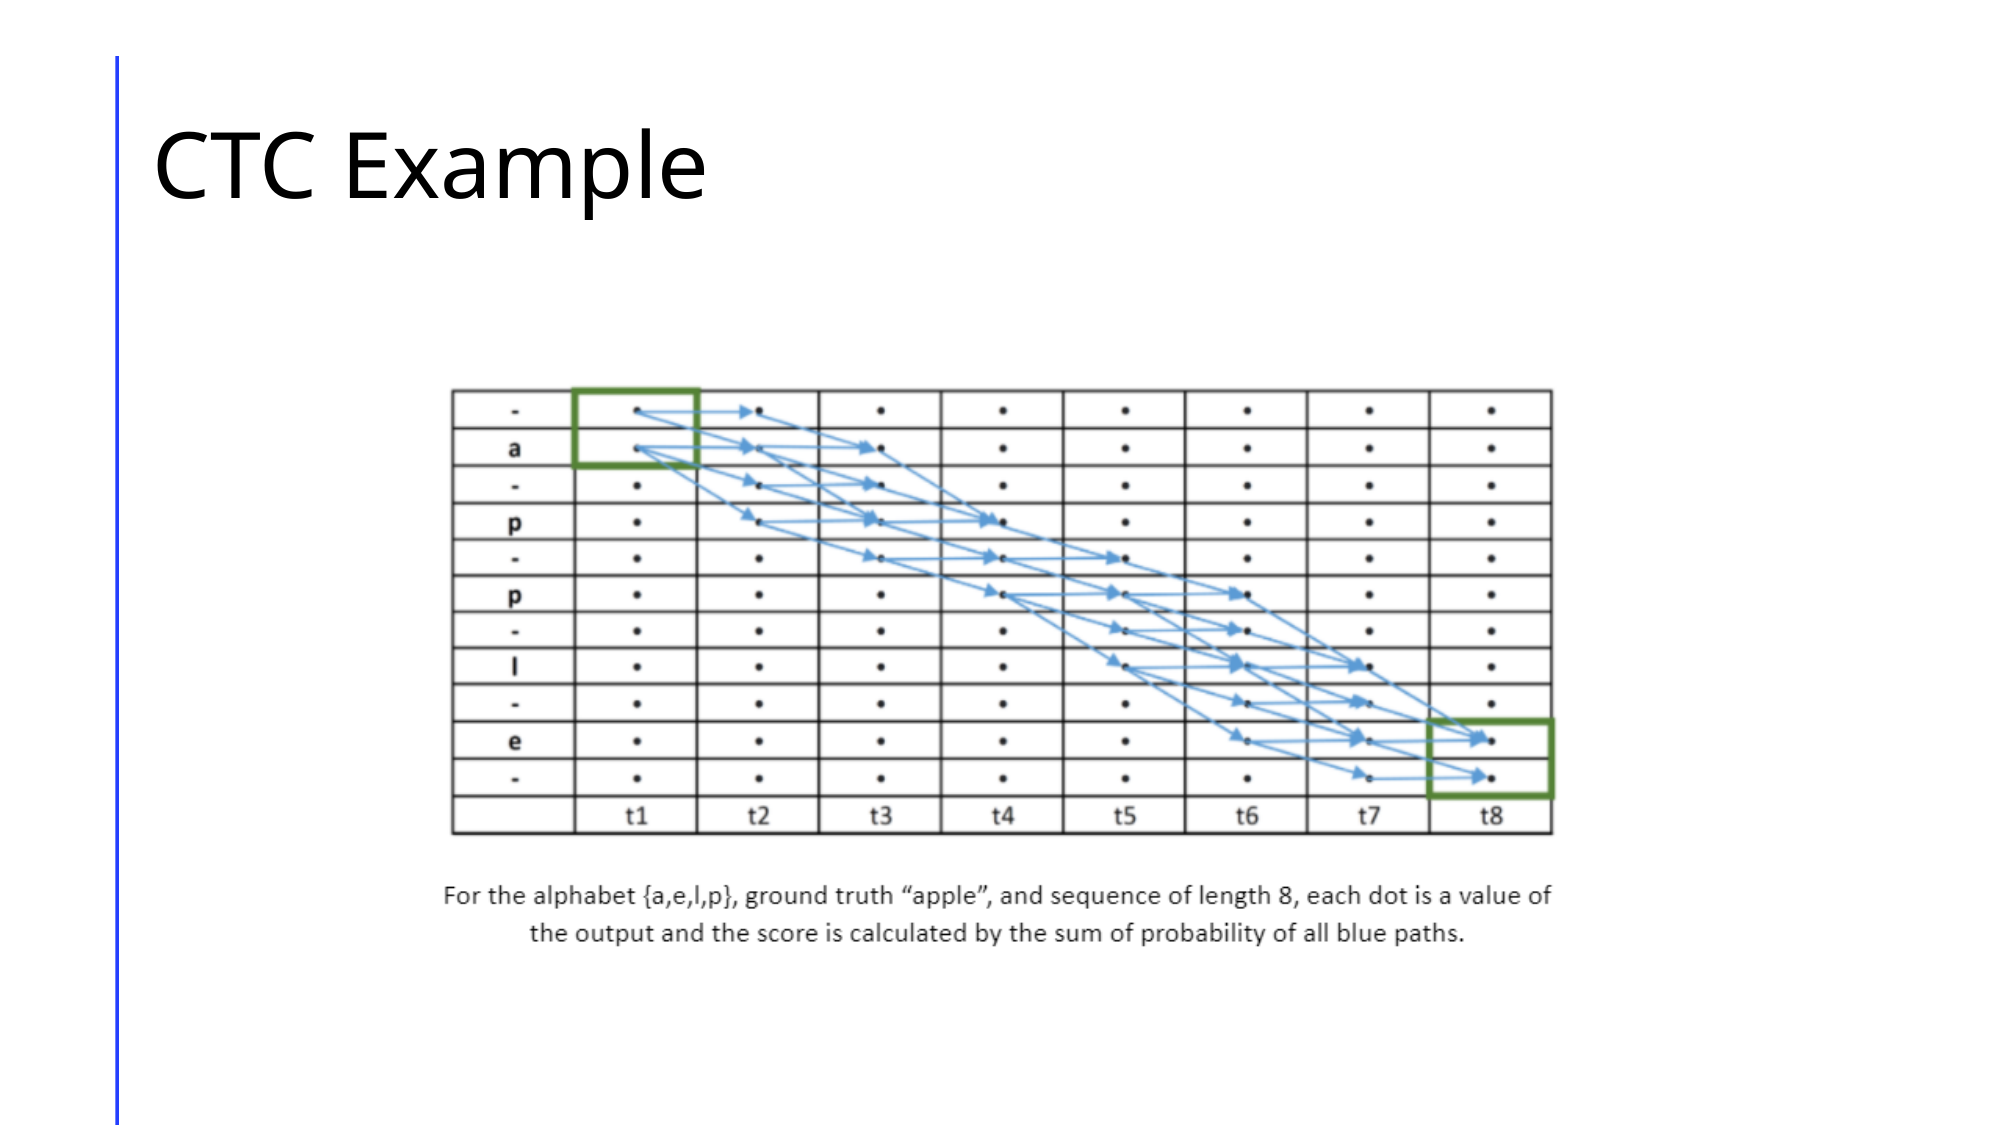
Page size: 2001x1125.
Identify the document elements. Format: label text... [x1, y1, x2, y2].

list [428, 354, 1572, 959]
title CTC Example [137, 59, 1863, 278]
